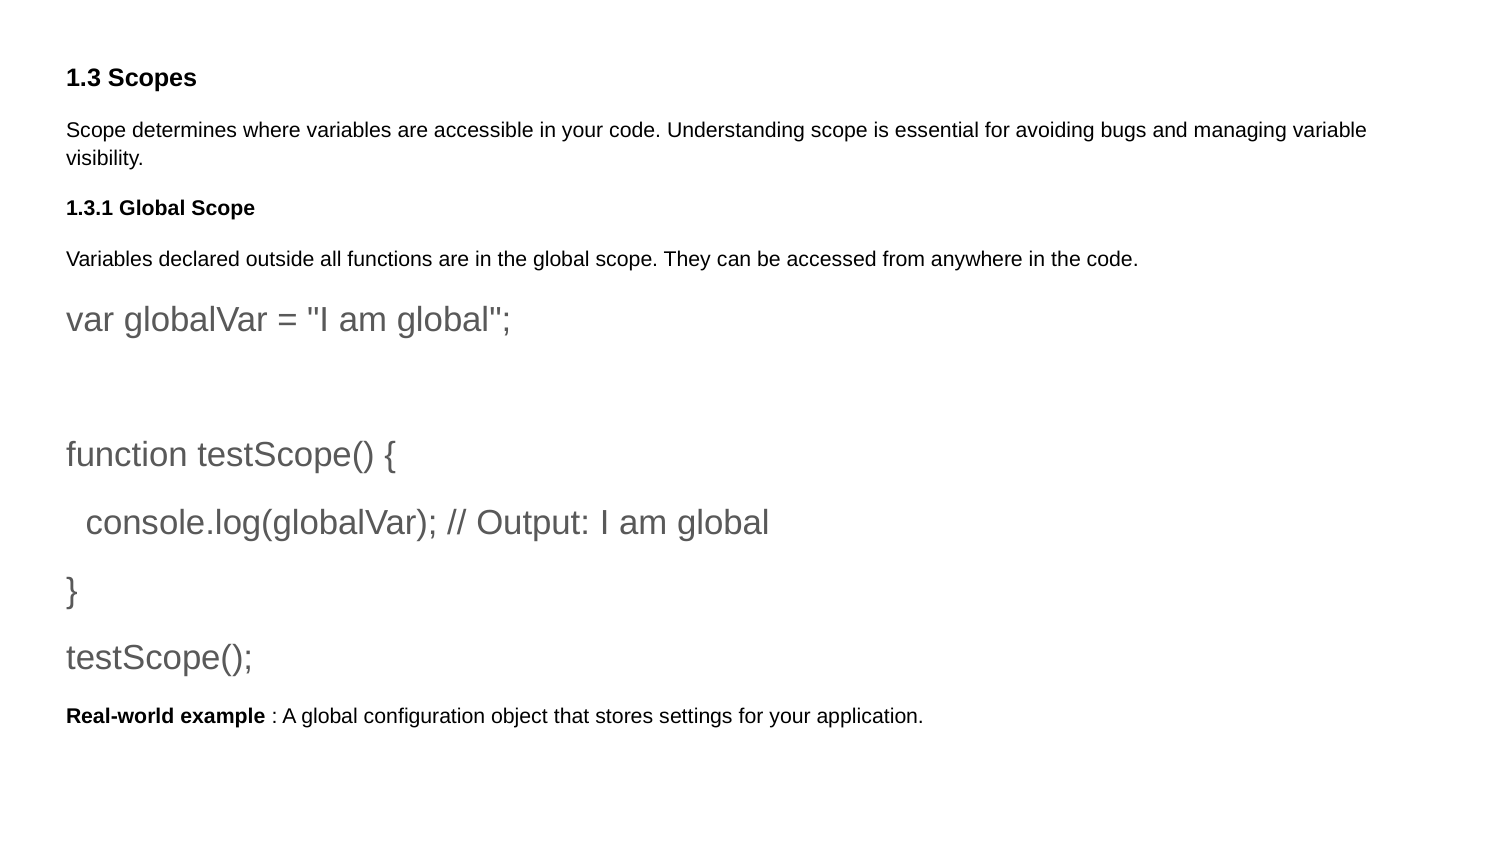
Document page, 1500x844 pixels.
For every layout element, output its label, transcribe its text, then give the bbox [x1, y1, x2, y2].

list 1.3 Scopes Scope determines where variables are accessible in your code. Understanding scope is essential for avoiding bugs and managing variable visibility. 1.3.1 Global Scope Variables declared outside all functions are in the global scope. They can be accessed from anywhere in the code. var globalVar = "I am global"; function testScope() { console.log(globalVar); // Output: I am global } testScope(); Real-world example : A global configuration object that stores settings for your application. [51, 44, 1449, 750]
